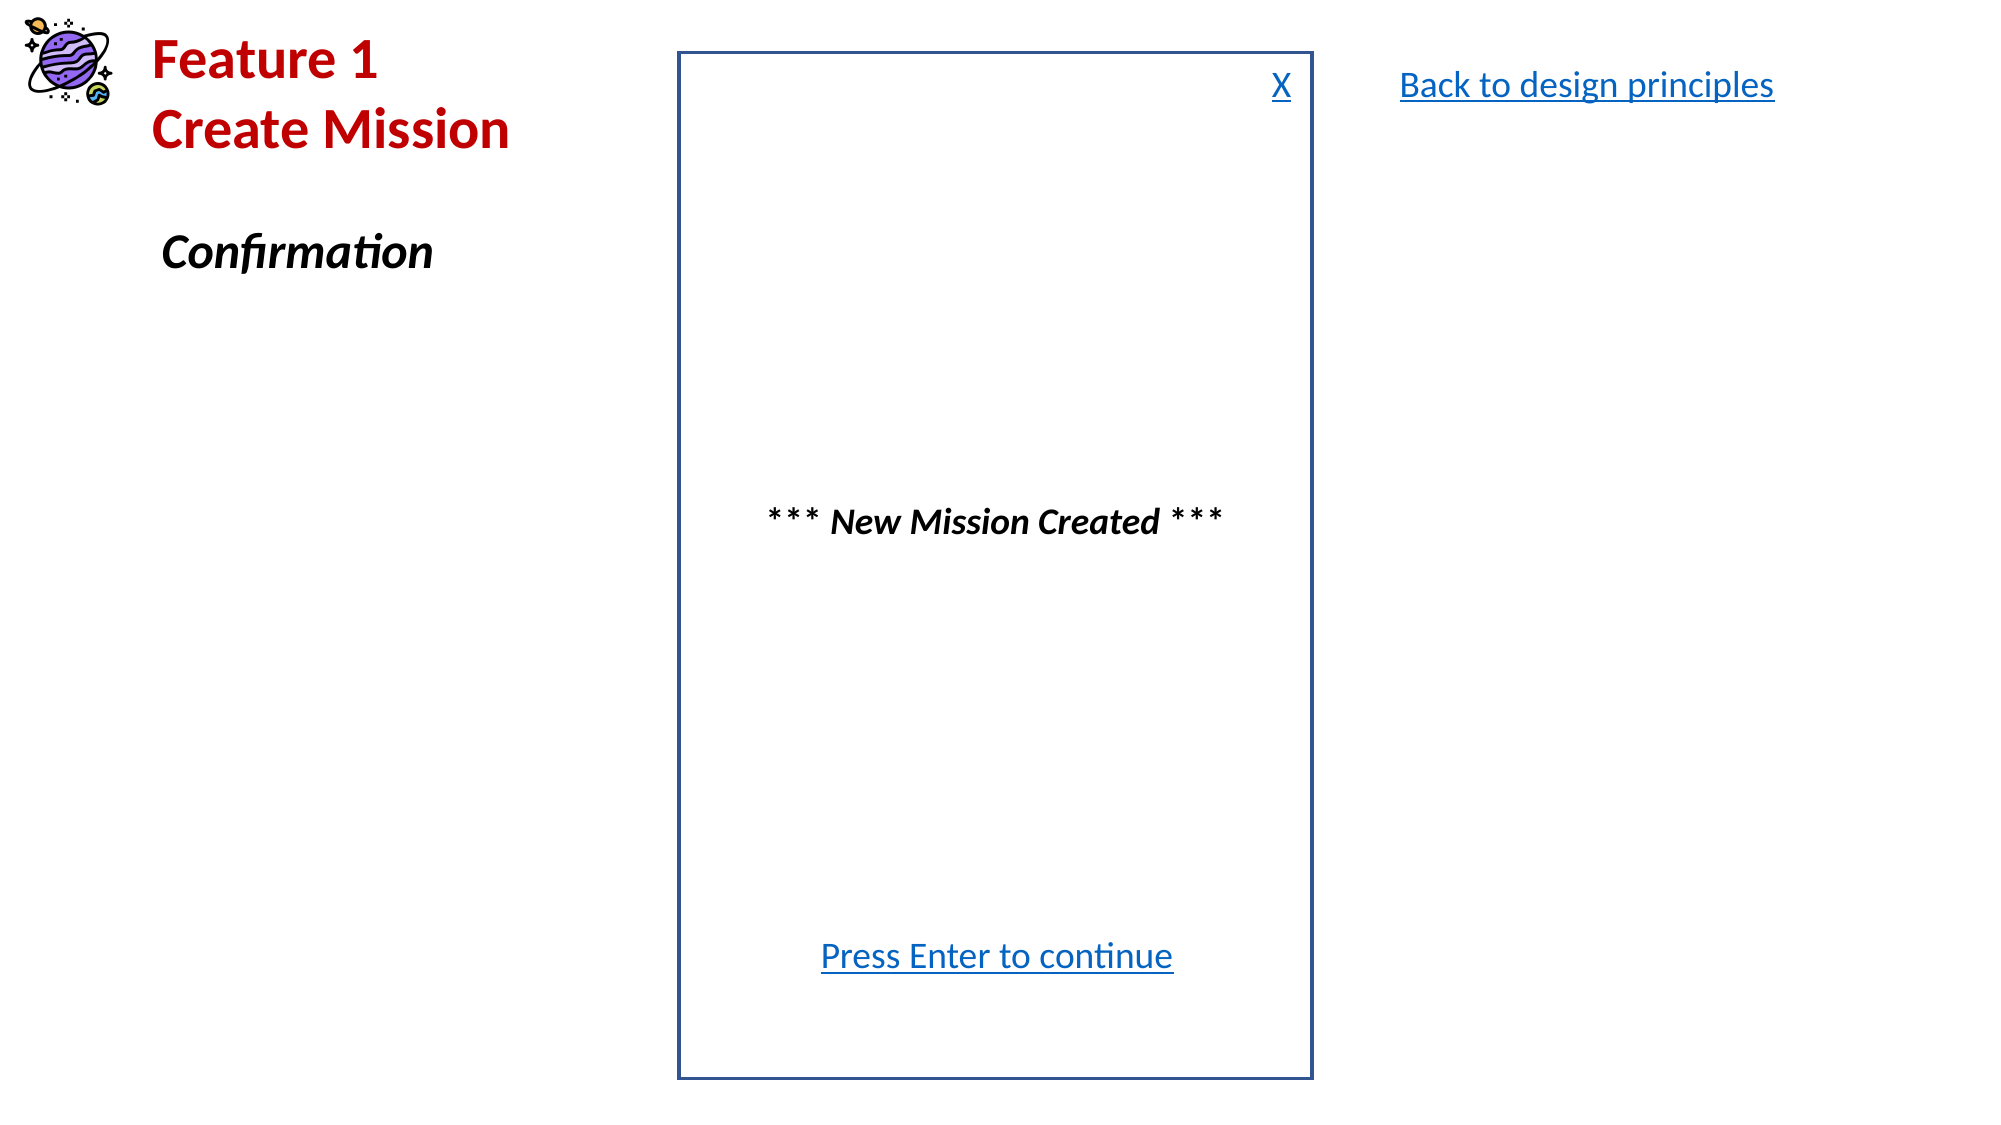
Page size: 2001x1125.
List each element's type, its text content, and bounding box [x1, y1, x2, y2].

text_box Back to design principles [1384, 52, 1811, 113]
text_box *** New Mission Created *** [679, 490, 1312, 550]
text_box [678, 51, 1313, 1080]
text_box Feature 1 Create Mission [137, 12, 527, 168]
text_box Press Enter to continue [682, 924, 1312, 984]
text_box Confirmation [146, 210, 449, 286]
text_box X [1257, 52, 1360, 113]
picture [0, 0, 136, 130]
